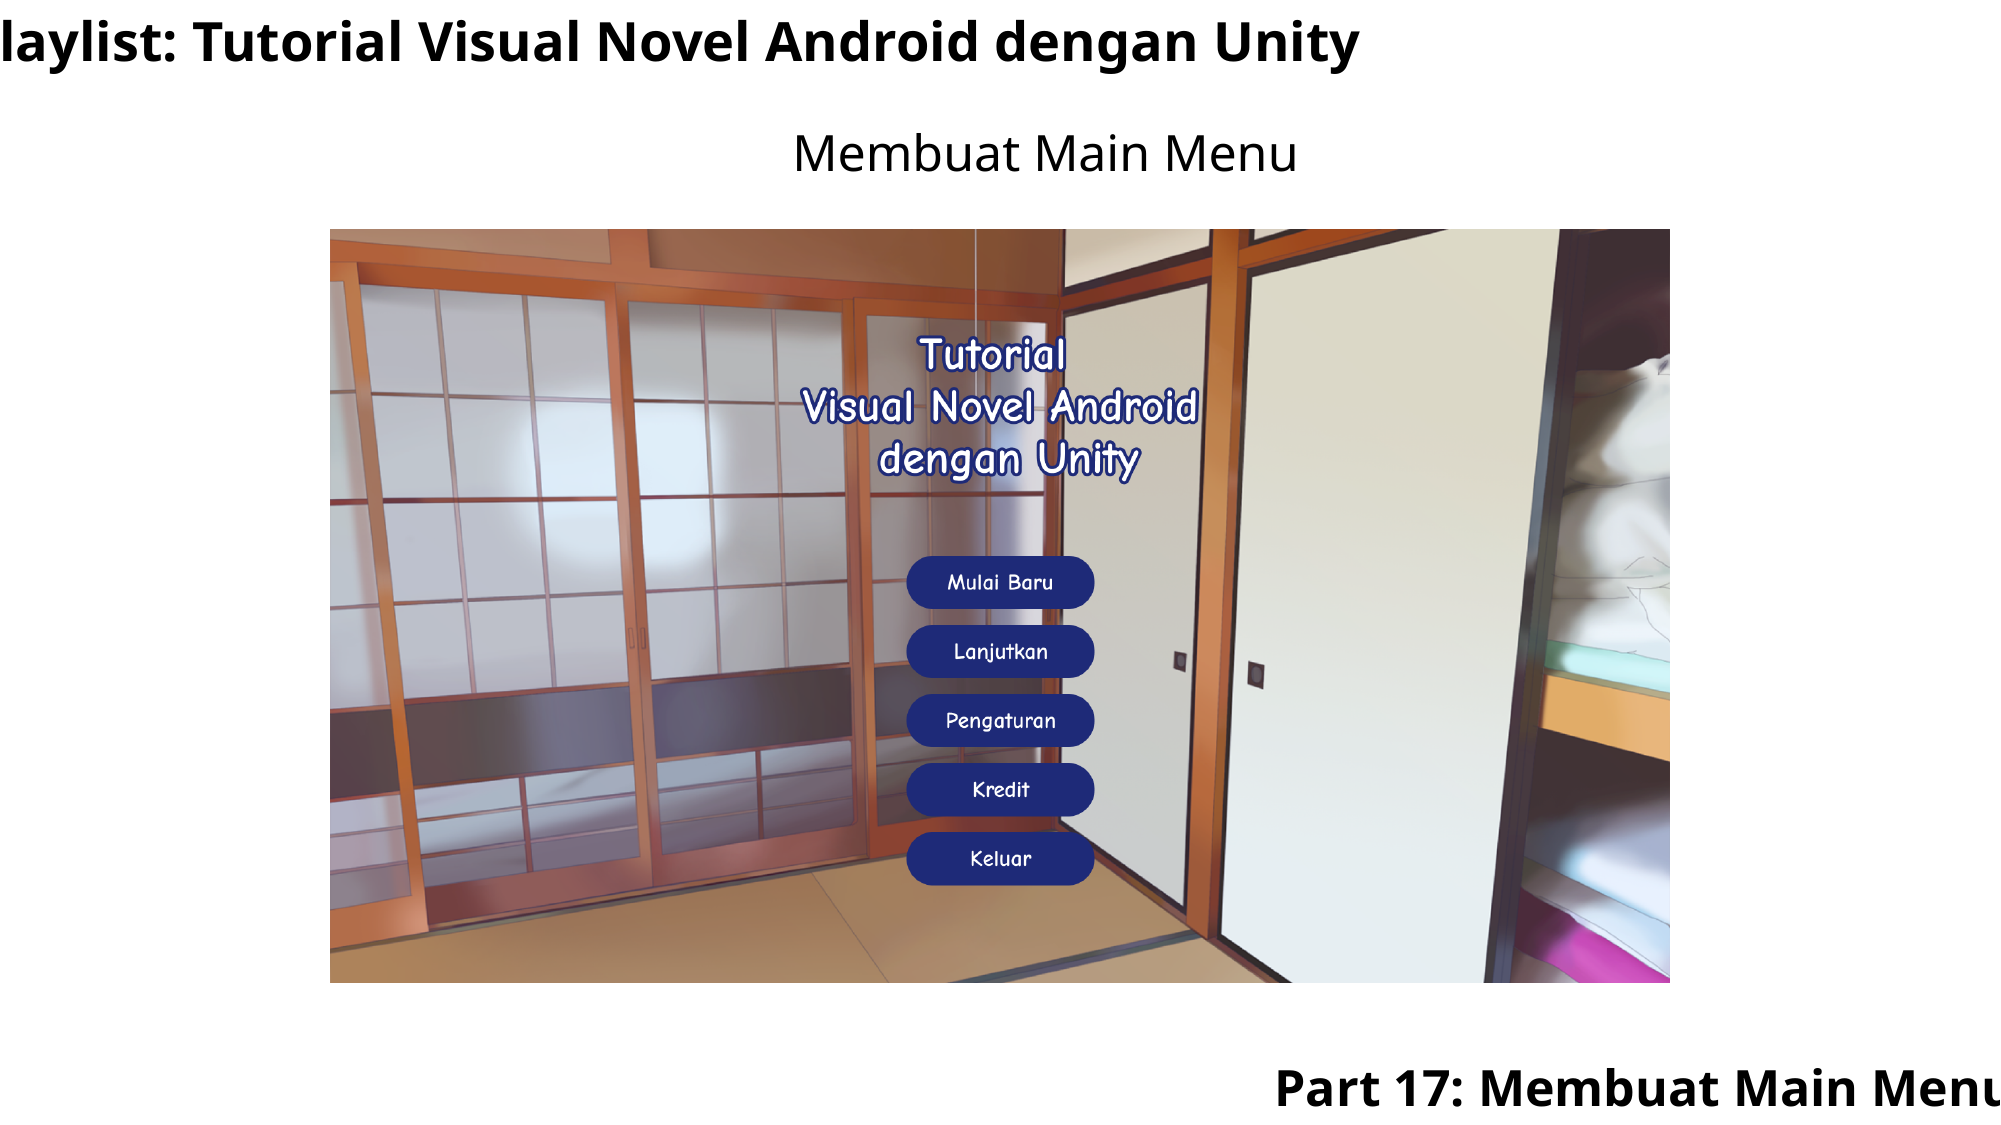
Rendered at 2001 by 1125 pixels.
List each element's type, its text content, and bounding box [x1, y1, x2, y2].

picture [330, 229, 1670, 983]
text_box Membuat Main Menu [777, 83, 1314, 189]
text_box Part 17: Membuat Main Menu [1259, 1049, 2000, 1124]
text_box Playlist: Tutorial Visual Novel Android dengan Unity [0, 0, 1377, 80]
